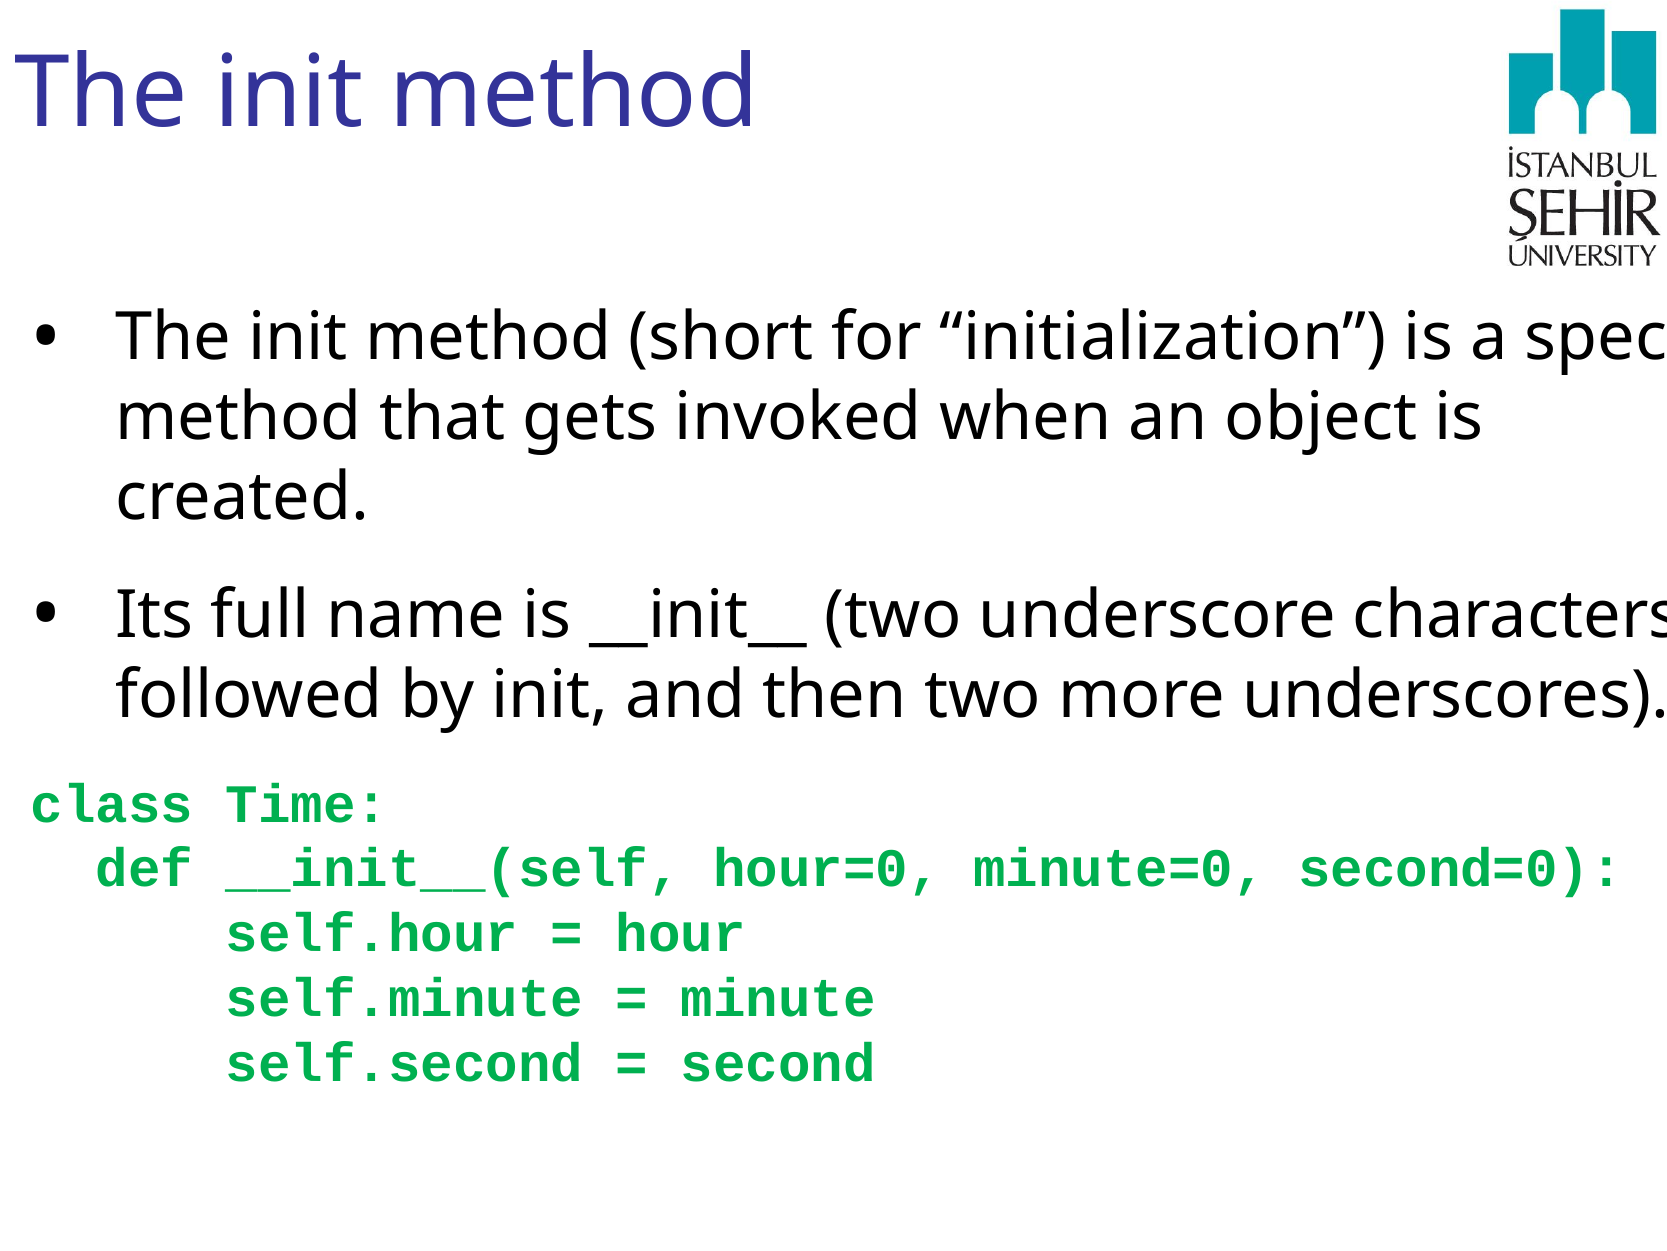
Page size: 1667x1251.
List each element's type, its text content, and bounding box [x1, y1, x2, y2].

title The init method [8, 8, 1663, 165]
picture [1491, 0, 1667, 247]
list The init method (short for “initialization”) is a special method that gets invoked when an object is created. Its full name is __init__ (two underscore characters, followed by init, and then two more underscores). class Time: def __init__(self, hour=0, minute=0, second=0): self.hour = hour self.minute = minute self.second = second [0, 247, 1667, 1139]
